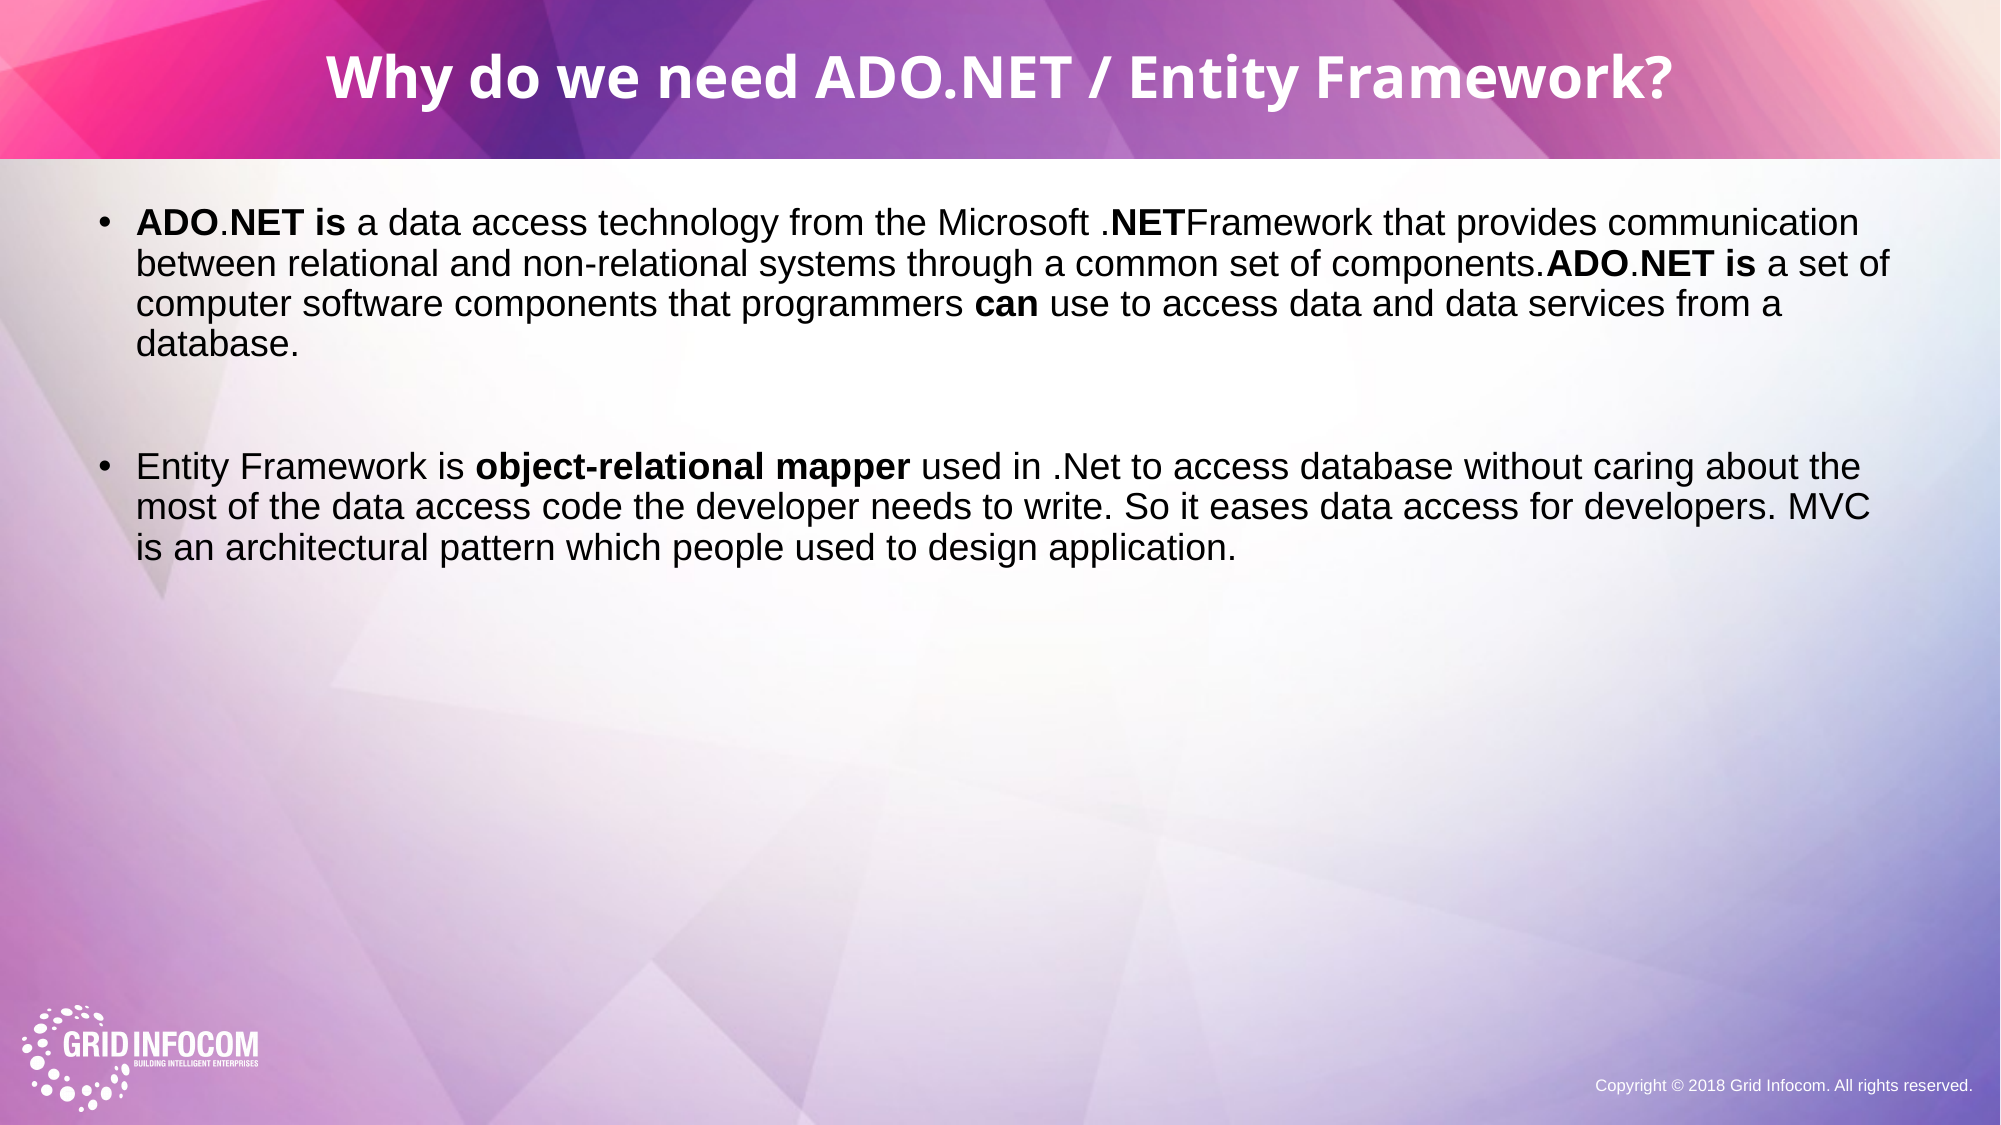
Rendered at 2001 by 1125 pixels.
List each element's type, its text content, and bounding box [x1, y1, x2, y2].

list ADO.NET is a data access technology from the Microsoft .NETFramework that provides communication between relational and non-relational systems through a common set of components.ADO.NET is a set of computer software components that programmers can use to access data and data services from a database. Entity Framework is object-relational mapper used in .Net to access database without caring about the most of the data access code the developer needs to write. So it eases data access for developers. MVC is an architectural pattern which people used to design application. [83, 195, 1922, 1000]
picture [0, 0, 2001, 1125]
title Why do we need ADO.NET / Entity Framework? [137, 29, 1863, 130]
